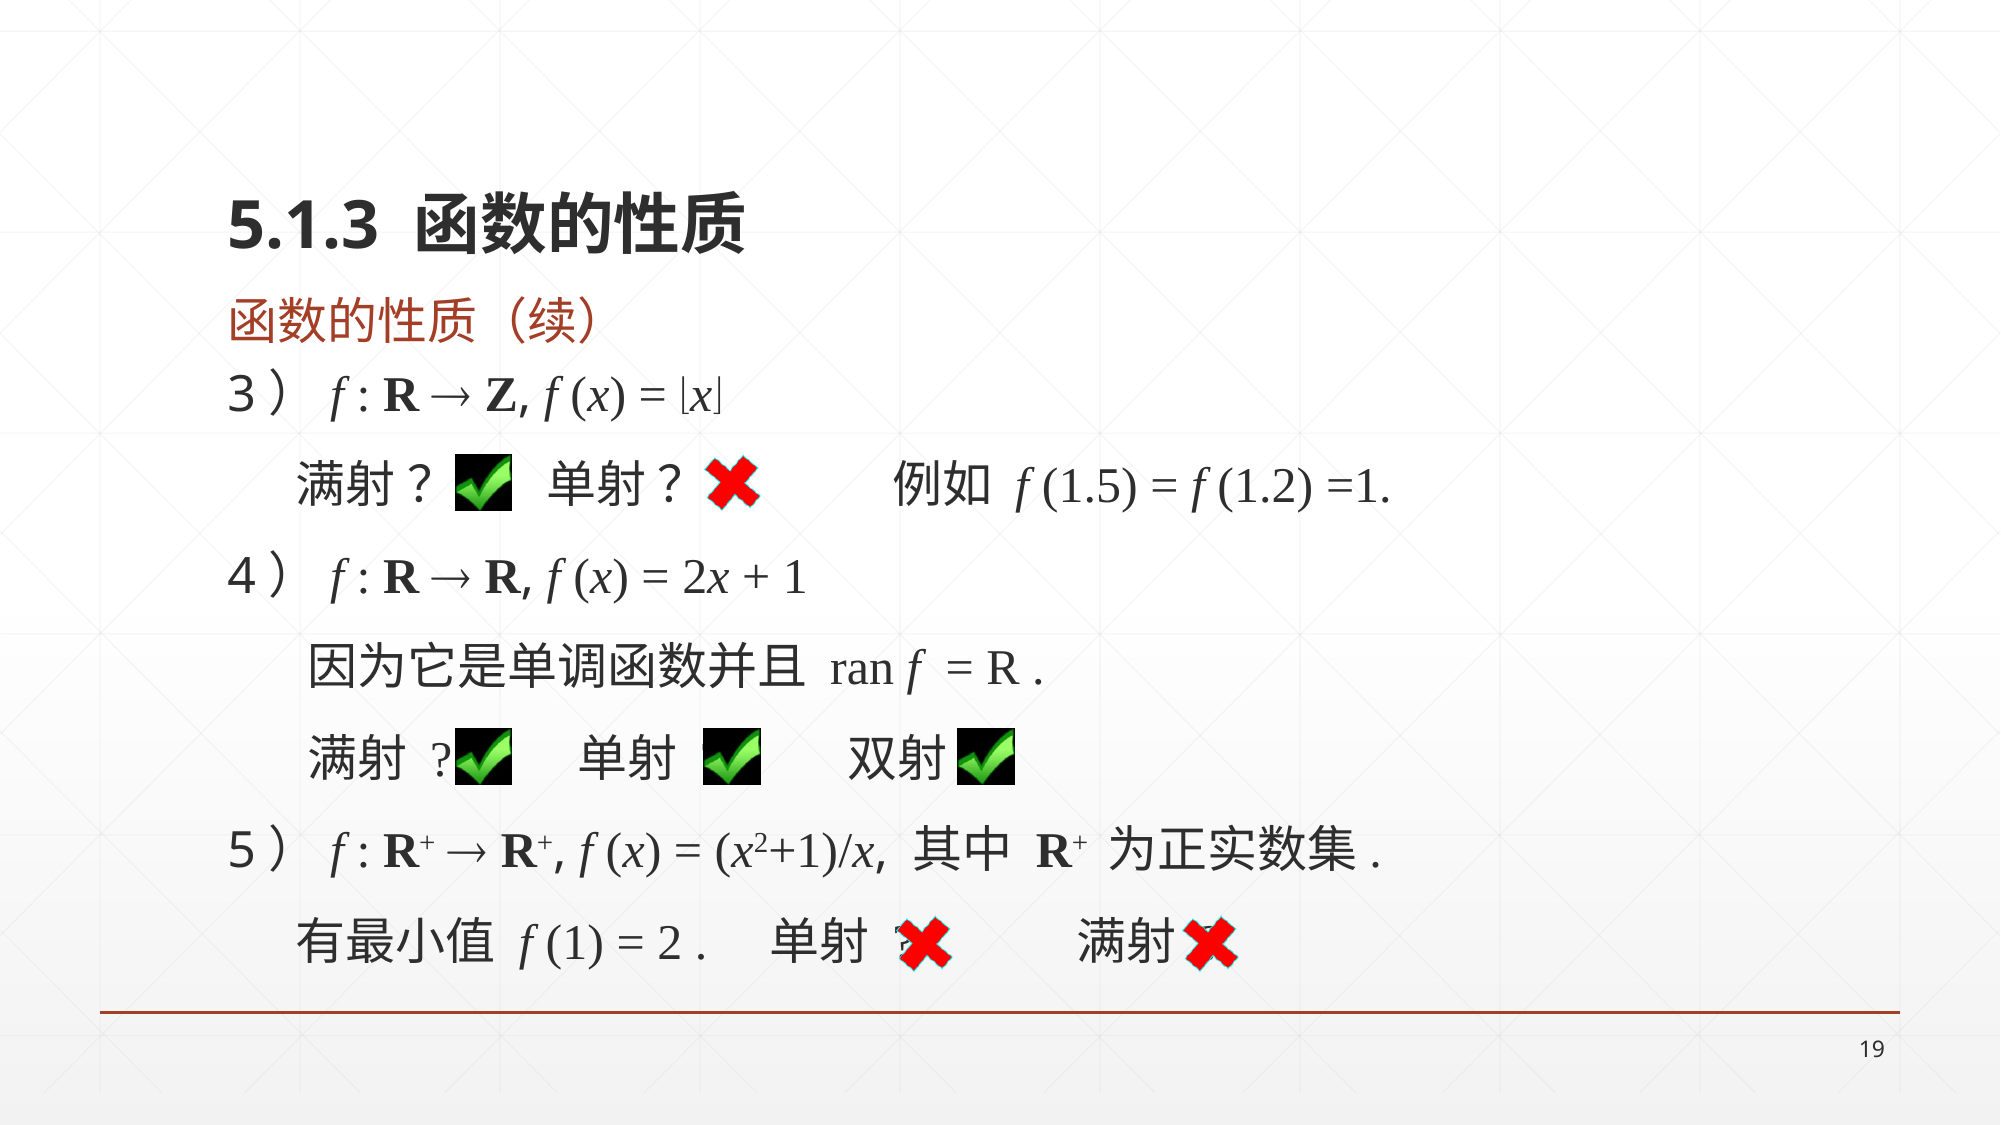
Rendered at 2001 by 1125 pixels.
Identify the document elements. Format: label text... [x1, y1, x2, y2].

picture [703, 728, 761, 785]
text_box 例如 f (1.5) = f (1.2) =1. [877, 445, 1407, 521]
picture [895, 915, 953, 972]
slide_number 19 [1749, 1031, 1901, 1069]
text_box 5.1.3 函数的性质 [212, 82, 1788, 271]
picture [1181, 915, 1239, 972]
text_box 函数的性质（续） 3）f : R  Z, f (x) = x 满射 ？ 单射 ？ 4）f : R  R, f (x) = 2x + 1 因为它是单调函数并且 ran f = R . 满射 ? 单射 ? 双射 ? 5）f : R+  R+, f (x) = (x2+1)/x, 其中 R+ 为正实数集. 有最小值 f (1) = 2 . 单射 ? 满射 ? [212, 271, 1788, 978]
picture [455, 728, 512, 785]
picture [703, 454, 761, 511]
picture [455, 454, 512, 511]
picture [957, 728, 1015, 785]
